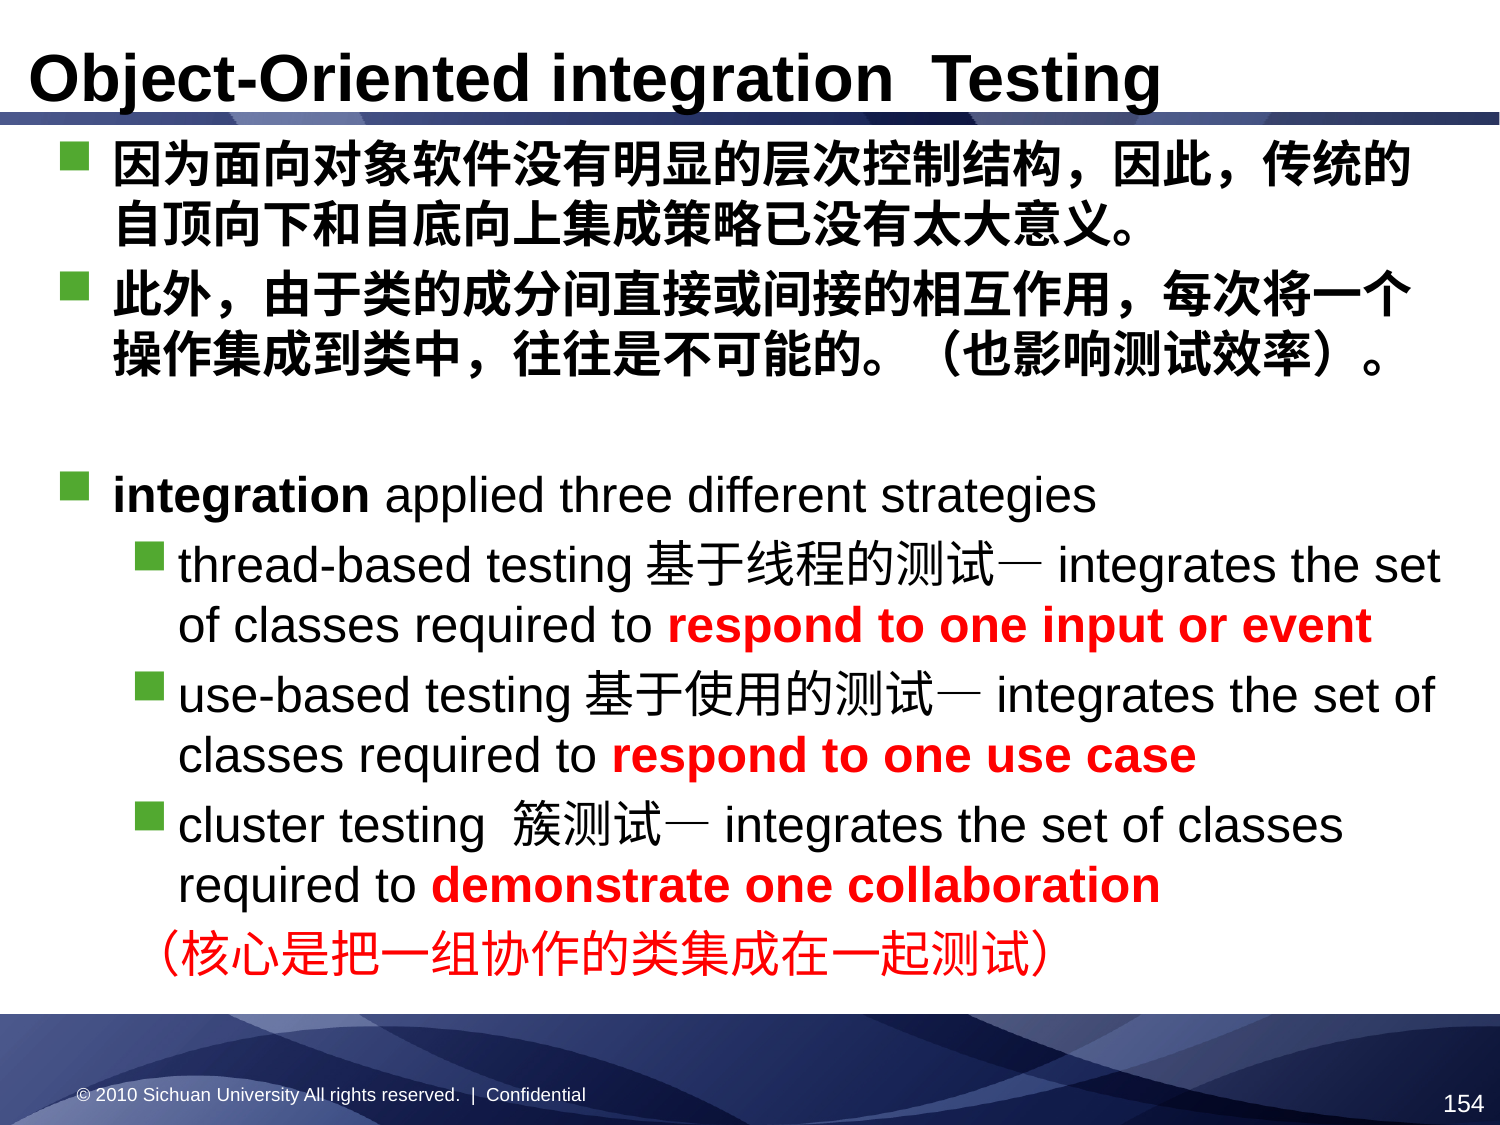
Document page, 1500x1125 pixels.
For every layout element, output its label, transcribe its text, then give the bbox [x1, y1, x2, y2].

text_box 因为面向对象软件没有明显的层次控制结构，因此，传统的自顶向下和自底向上集成策略已没有太大意义。 此外，由于类的成分间直接或间接的相互作用，每次将一个操作集成到类中，往往是不可能的。（也影响测试效率）。 integration applied three different strategies thread-based testing基于线程的测试—integrates the set of classes required to respond to one input or event use-based testing基于使用的测试—integrates the set of classes required to respond to one use case cluster testing 簇测试—integrates the set of classes required to demonstrate one collaboration （核心是把一组协作的类集成在一起测试） [41, 125, 1465, 1018]
text_box Object-Oriented integration Testing [0, 30, 1477, 120]
text_box © 2010 Sichuan University All rights reserved. | Confidential [0, 1062, 663, 1113]
picture [0, 112, 1500, 125]
text_box [1187, 1087, 1500, 1125]
picture [0, 1014, 1500, 1125]
